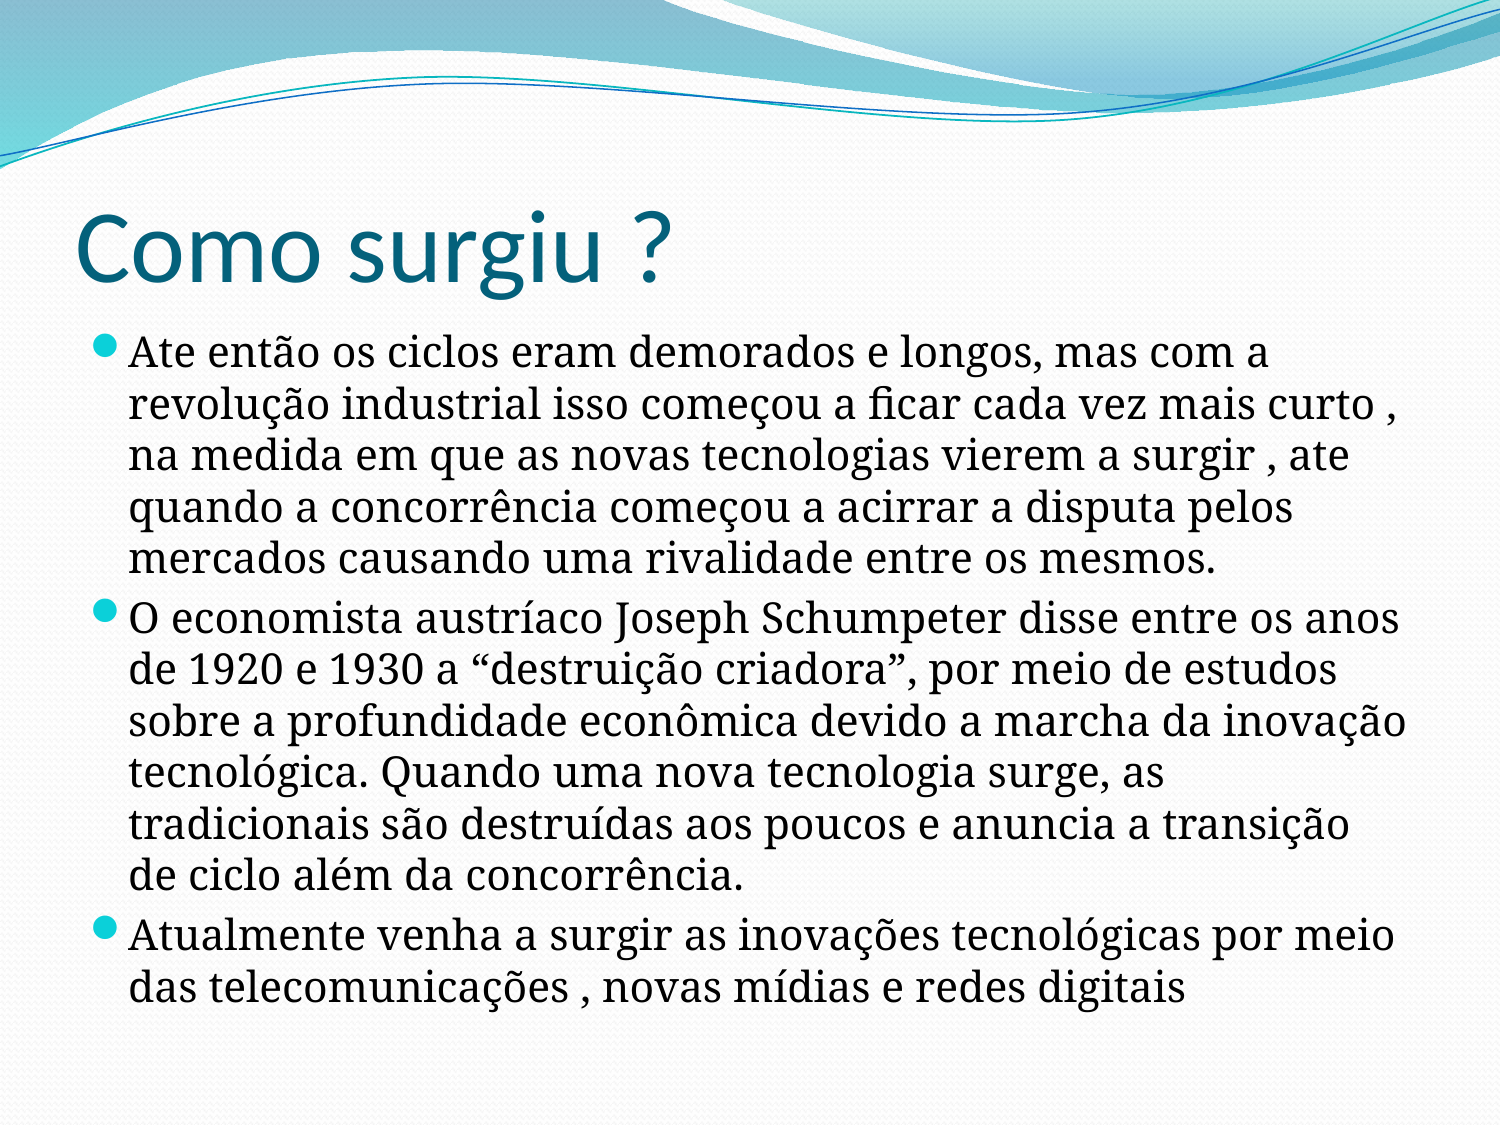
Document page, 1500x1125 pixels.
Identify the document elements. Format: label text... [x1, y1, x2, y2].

list Ate então os ciclos eram demorados e longos, mas com a revolução industrial isso começou a ficar cada vez mais curto , na medida em que as novas tecnologias vierem a surgir , ate quando a concorrência começou a acirrar a disputa pelos mercados causando uma rivalidade entre os mesmos. O economista austríaco Joseph Schumpeter disse entre os anos de 1920 e 1930 a “destruição criadora”, por meio de estudos sobre a profundidade econômica devido a marcha da inovação tecnológica. Quando uma nova tecnologia surge, as tradicionais são destruídas aos poucos e anuncia a transição de ciclo além da concorrência. Atualmente venha a surgir as inovações tecnológicas por meio das telecomunicações , novas mídias e redes digitais [75, 317, 1425, 1038]
title Como surgiu ? [75, 115, 1425, 303]
